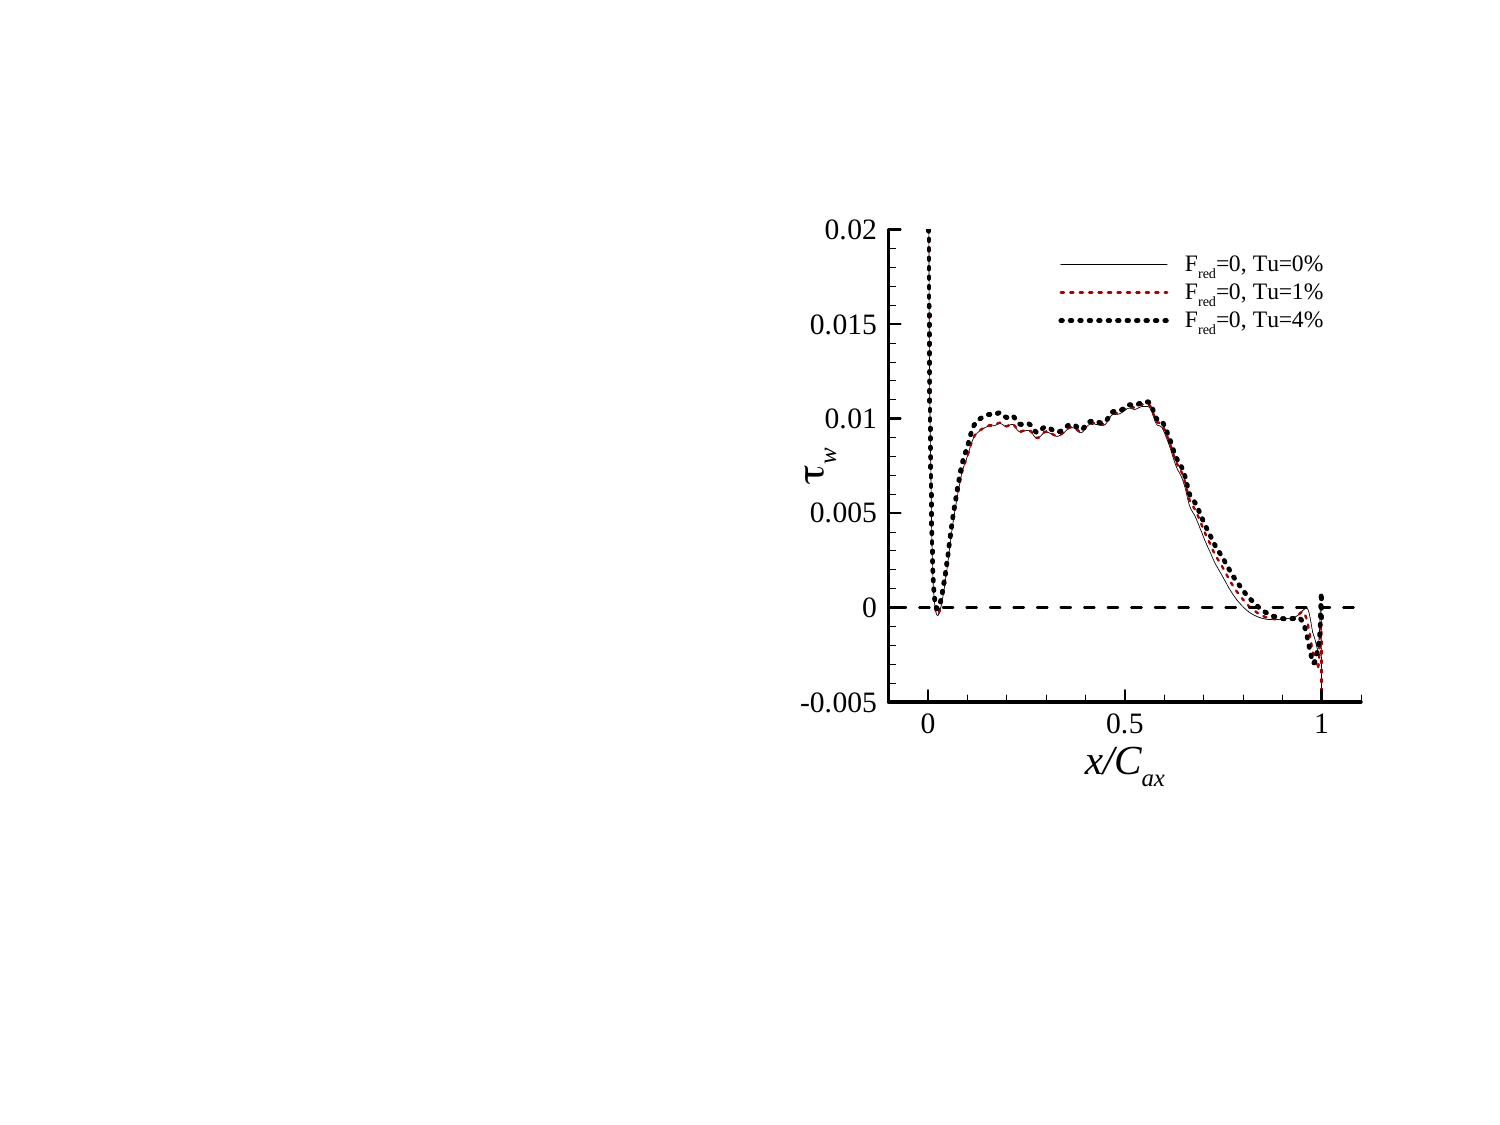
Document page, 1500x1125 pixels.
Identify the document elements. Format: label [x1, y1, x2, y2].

picture [799, 199, 1391, 791]
